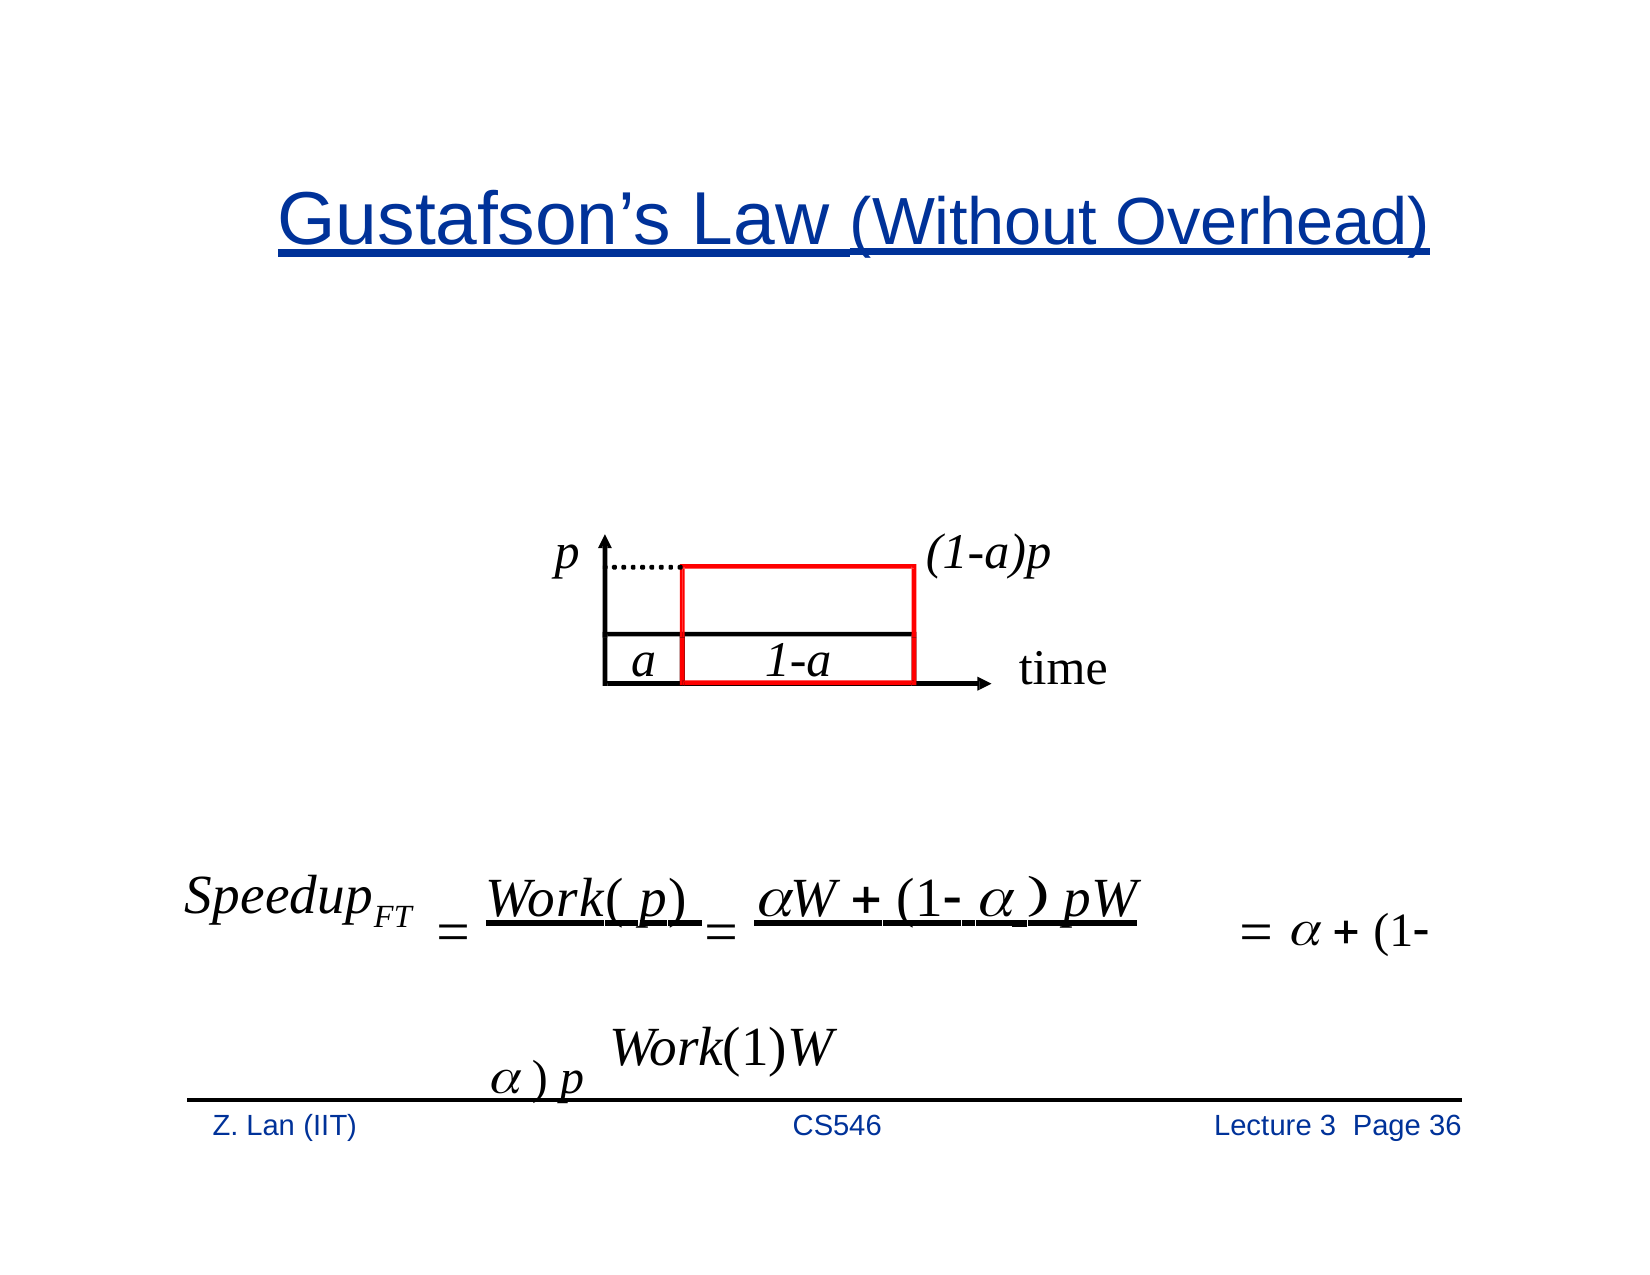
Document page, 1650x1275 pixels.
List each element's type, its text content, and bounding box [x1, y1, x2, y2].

text_box [597, 534, 612, 565]
text_box [679, 637, 917, 686]
text_box [834, 631, 911, 637]
text_box time [1016, 634, 1110, 695]
text_box [658, 631, 679, 637]
text_box a [628, 626, 658, 687]
text_box Speedup [182, 858, 376, 925]
title Gustafson’s Law (Without Overhead) [275, 169, 1437, 383]
text_box [685, 631, 762, 637]
text_box [658, 681, 679, 686]
text_box [917, 676, 992, 691]
text_box [602, 637, 628, 686]
text_box [602, 631, 628, 637]
text_box [679, 564, 917, 637]
text_box [602, 569, 608, 631]
footer CS546 [790, 1111, 885, 1275]
text_box  Work( p)  W  (1   pW    (1  ) p Work(1) W [432, 807, 1441, 1104]
text_box (1-a)p [923, 518, 1053, 579]
slide_number Lecture 3 Page 35 [1212, 1111, 1464, 1275]
text_box 1-a [762, 626, 834, 680]
slide_number Z. Lan (IIT) [210, 1111, 360, 1275]
text_box p [552, 518, 582, 579]
text_box FT [371, 894, 414, 934]
